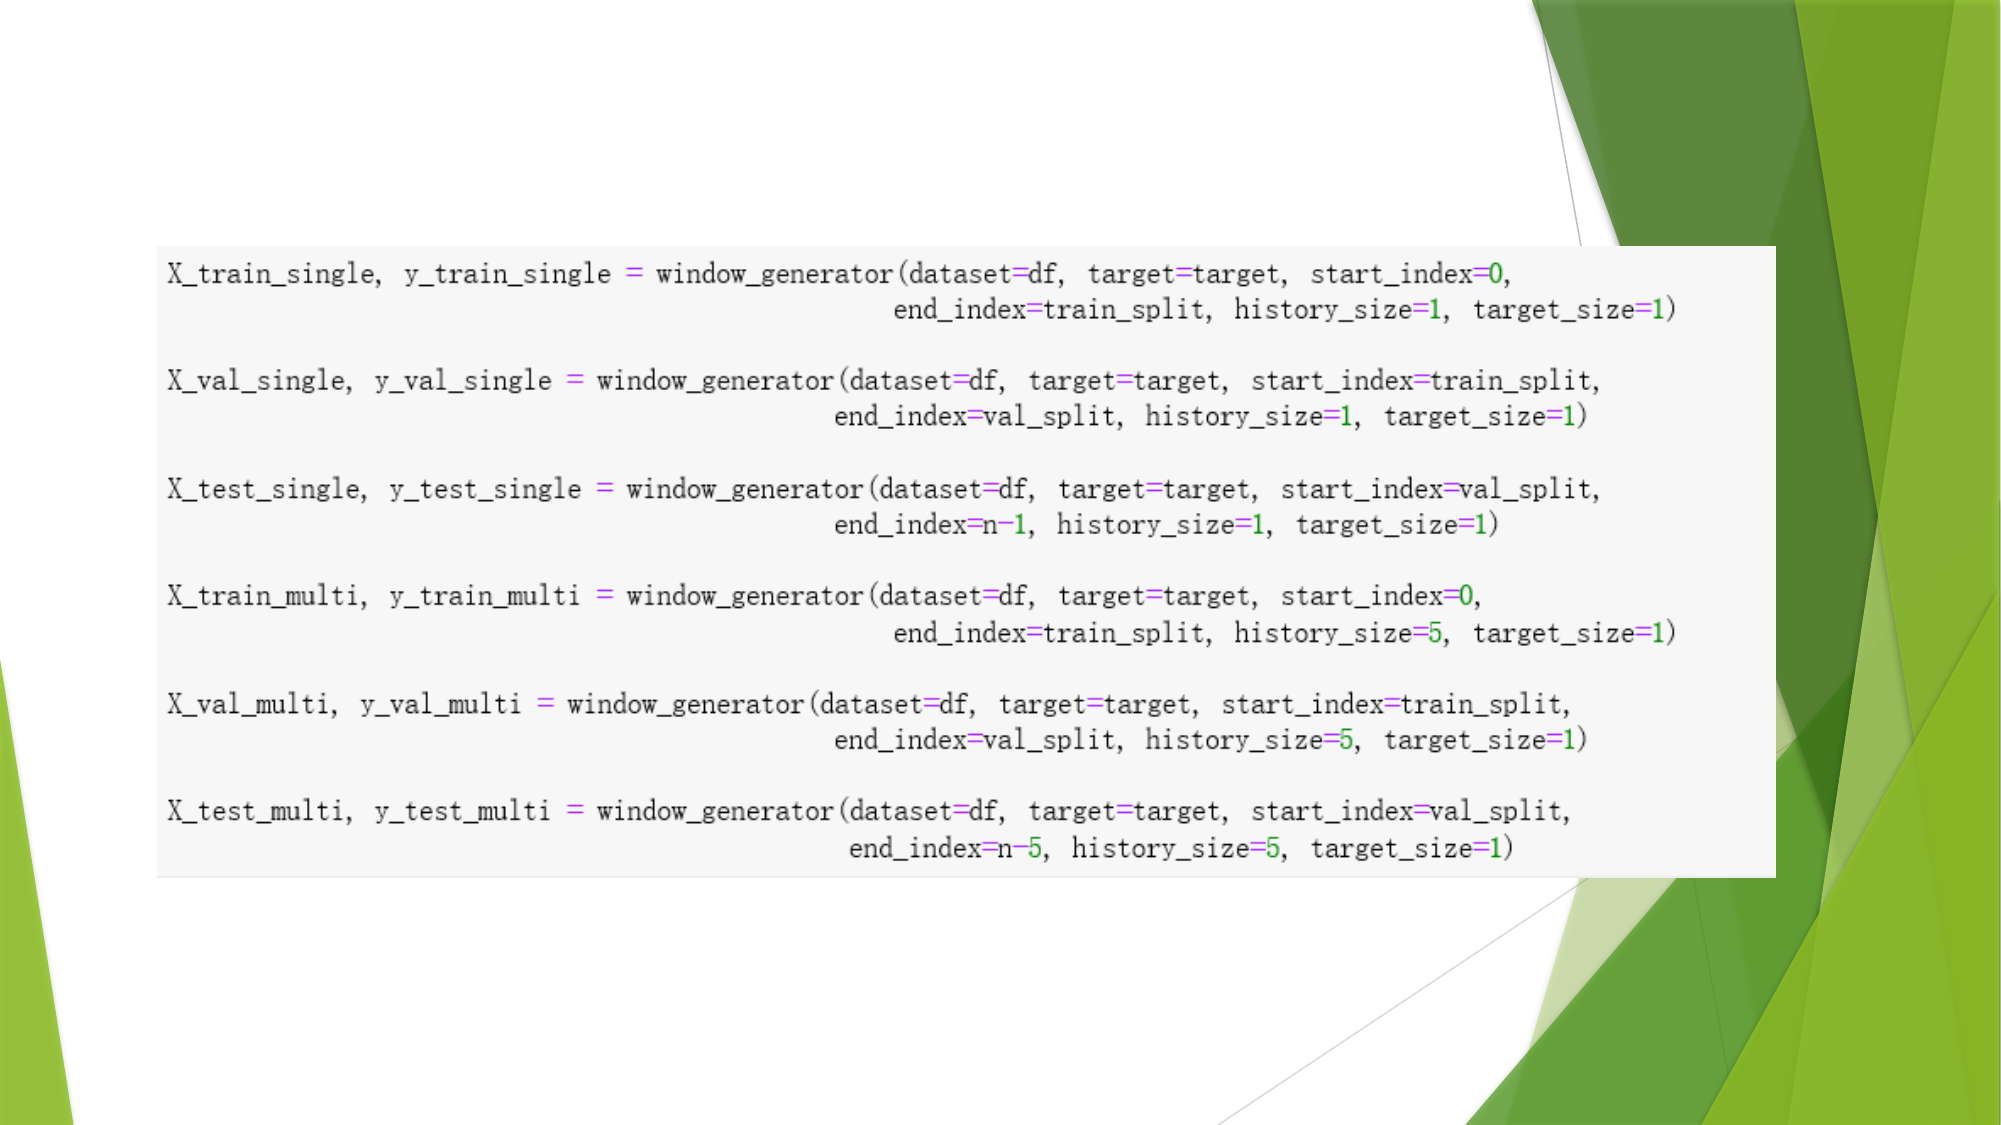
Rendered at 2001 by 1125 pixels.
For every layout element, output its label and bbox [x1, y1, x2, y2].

picture [157, 246, 1776, 879]
